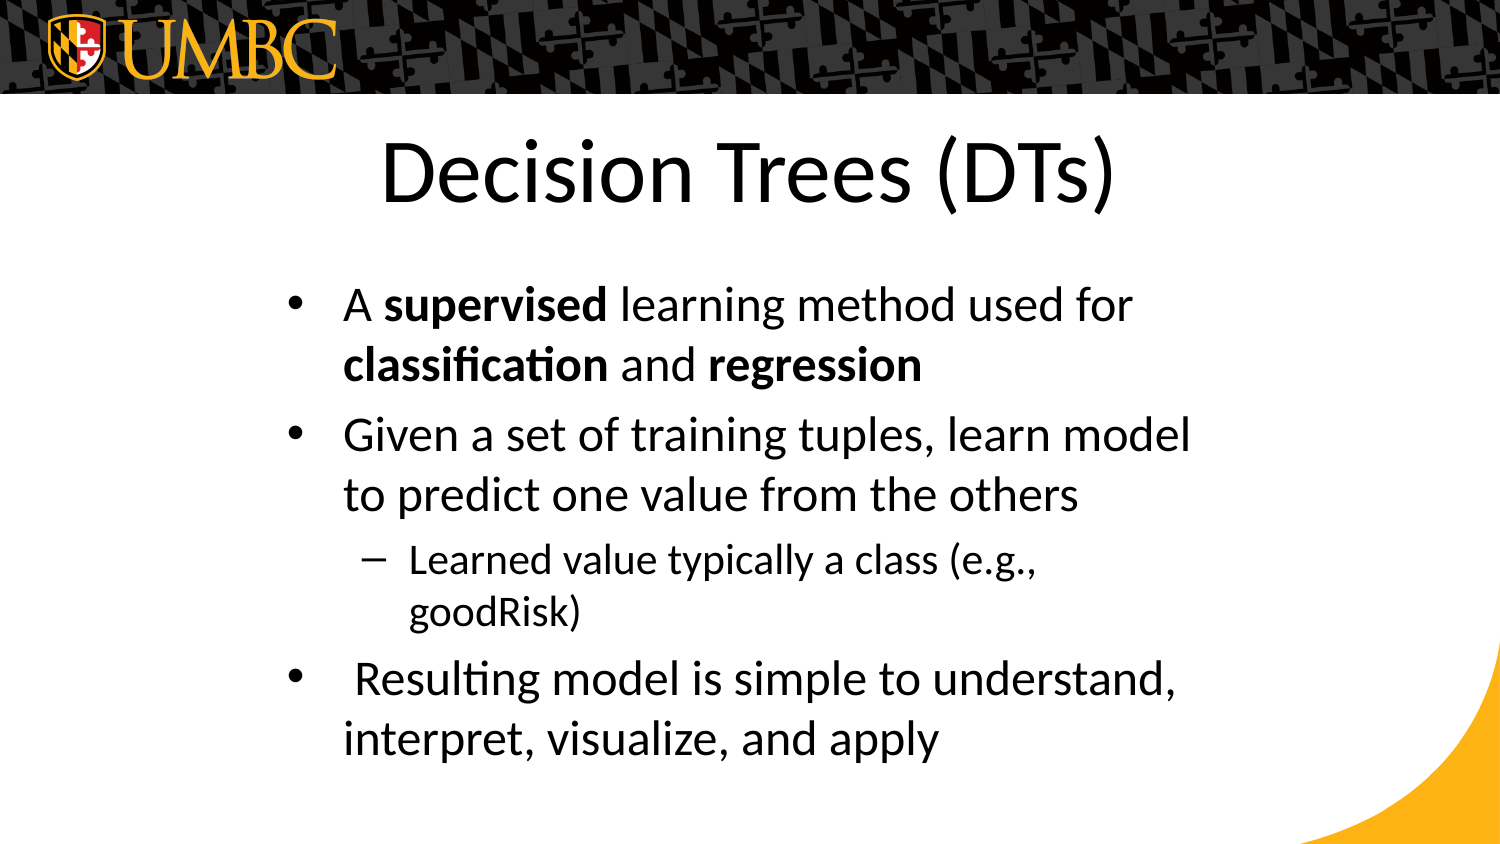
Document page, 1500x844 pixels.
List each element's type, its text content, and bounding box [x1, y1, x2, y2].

title Decision Trees (DTs) [271, 95, 1229, 237]
picture [0, 0, 1500, 94]
picture [1299, 639, 1500, 844]
list A supervised learning method used for classification and regression Given a set of training tuples, learn model to predict one value from the others Learned value typically a class (e.g., goodRisk) Resulting model is simple to understand, interpret, visualize, and apply [271, 264, 1229, 827]
